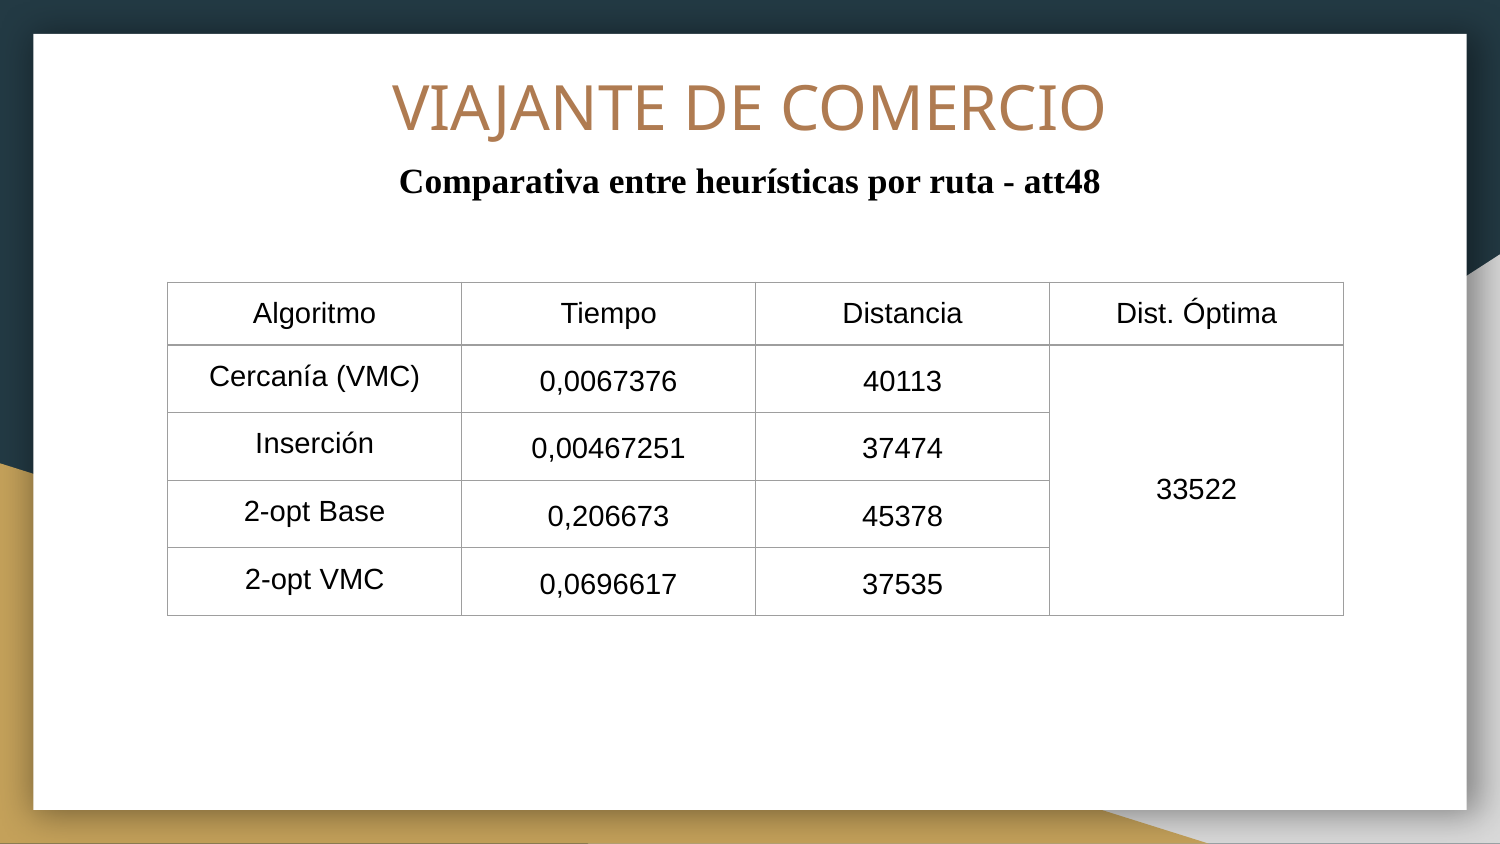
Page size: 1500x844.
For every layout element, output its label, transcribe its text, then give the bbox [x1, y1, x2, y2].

table_cell 40113 [756, 346, 1049, 412]
table_cell 0,0067376 [462, 346, 755, 412]
table_header Dist. Óptima [1050, 283, 1343, 344]
table_cell 37474 [756, 413, 1049, 480]
table_header Distancia [756, 283, 1049, 344]
table_cell 0,00467251 [462, 413, 755, 480]
table_cell Cercanía (VMC) [168, 346, 461, 412]
table_cell 37535 [756, 548, 1049, 615]
table_header Algoritmo [168, 283, 461, 344]
table_header Tiempo [462, 283, 755, 344]
title VIAJANTE DE COMERCIO [294, 52, 1206, 143]
text_box Comparativa entre heurísticas por ruta - att48 [276, 143, 1224, 206]
table_cell 0,0696617 [462, 548, 755, 615]
table_cell 45378 [756, 481, 1049, 547]
table_cell 0,206673 [462, 481, 755, 547]
table_cell 2-opt VMC [168, 548, 461, 615]
table_cell 2-opt Base [168, 481, 461, 547]
table_cell 33522 [1050, 346, 1343, 615]
table_cell Inserción [168, 413, 461, 480]
